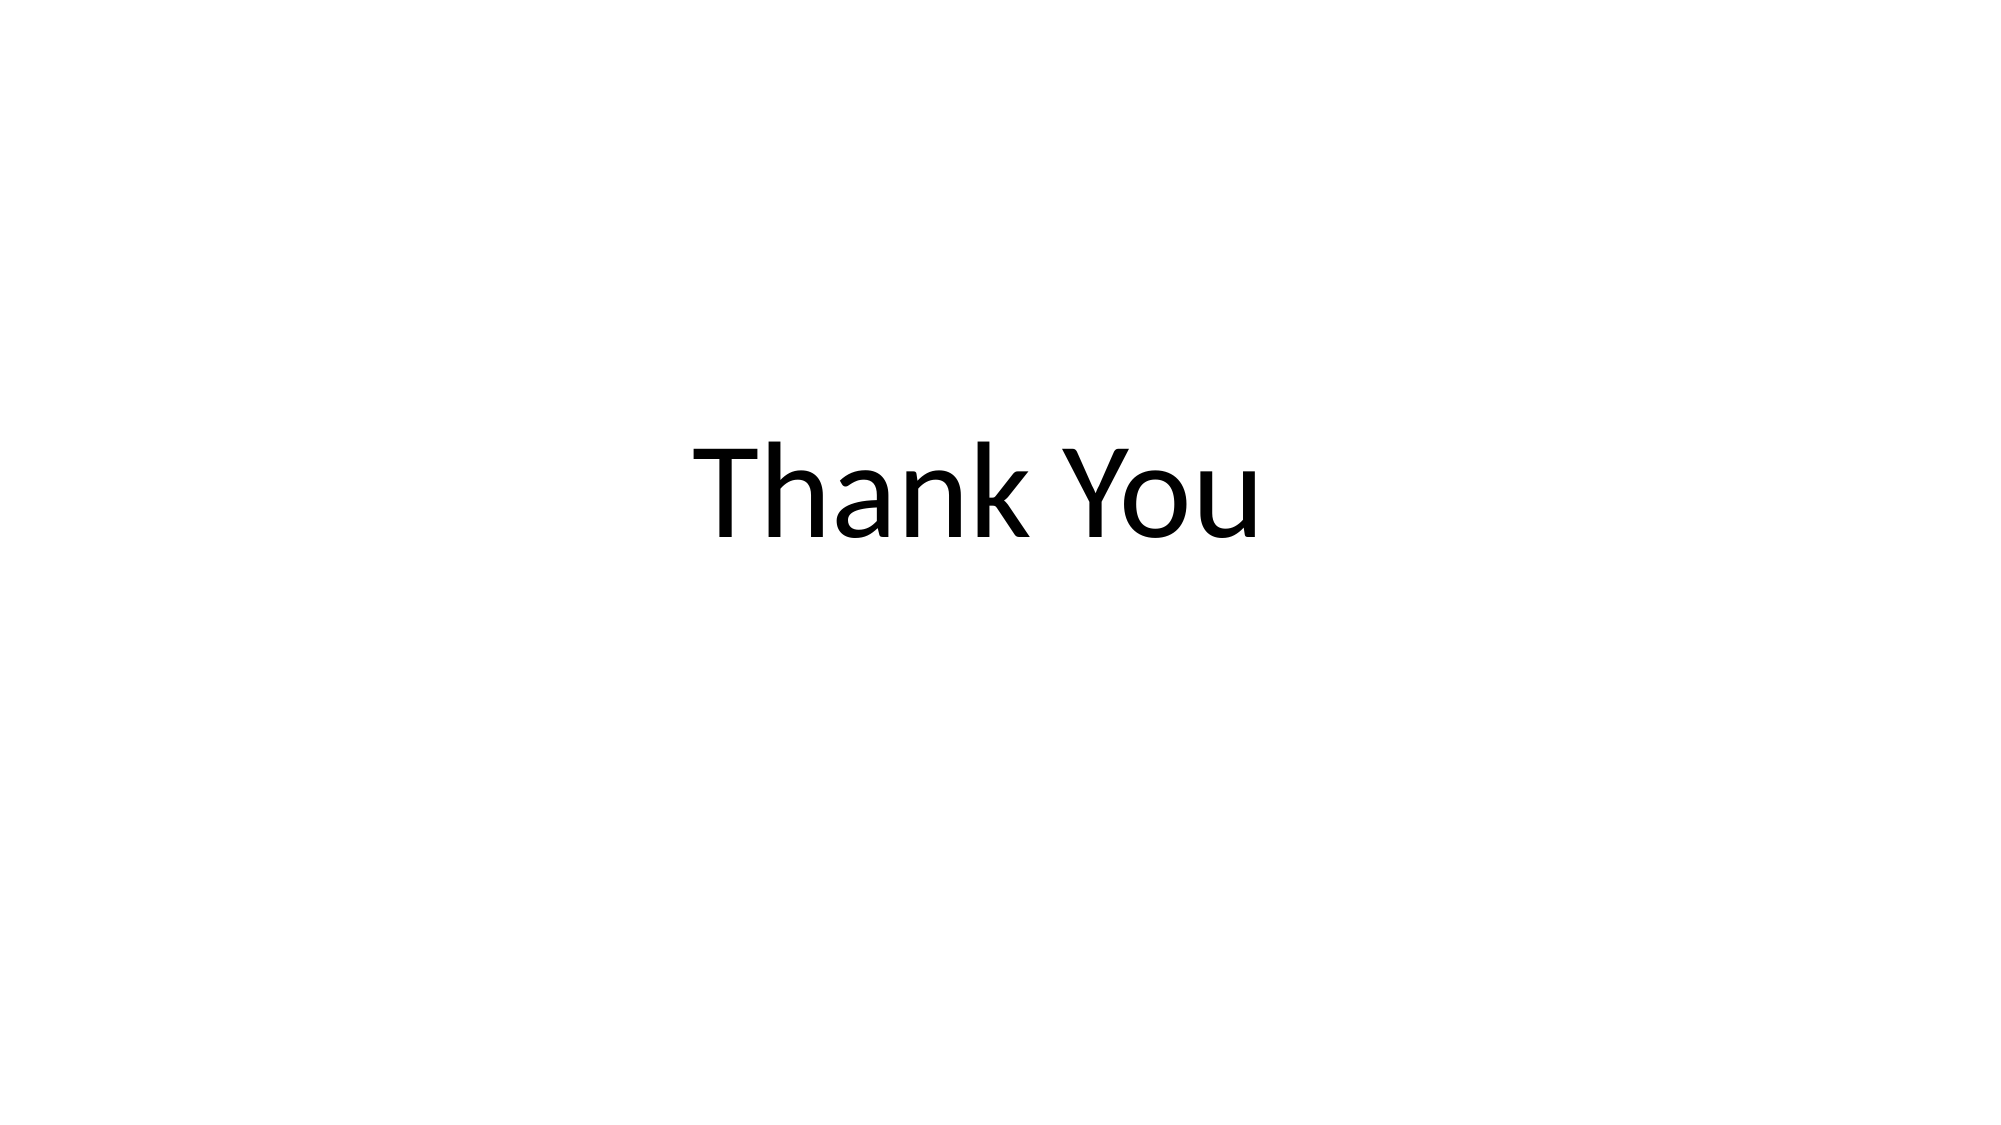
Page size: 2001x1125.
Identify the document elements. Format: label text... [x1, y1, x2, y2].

list Thank You [116, 411, 1841, 1125]
